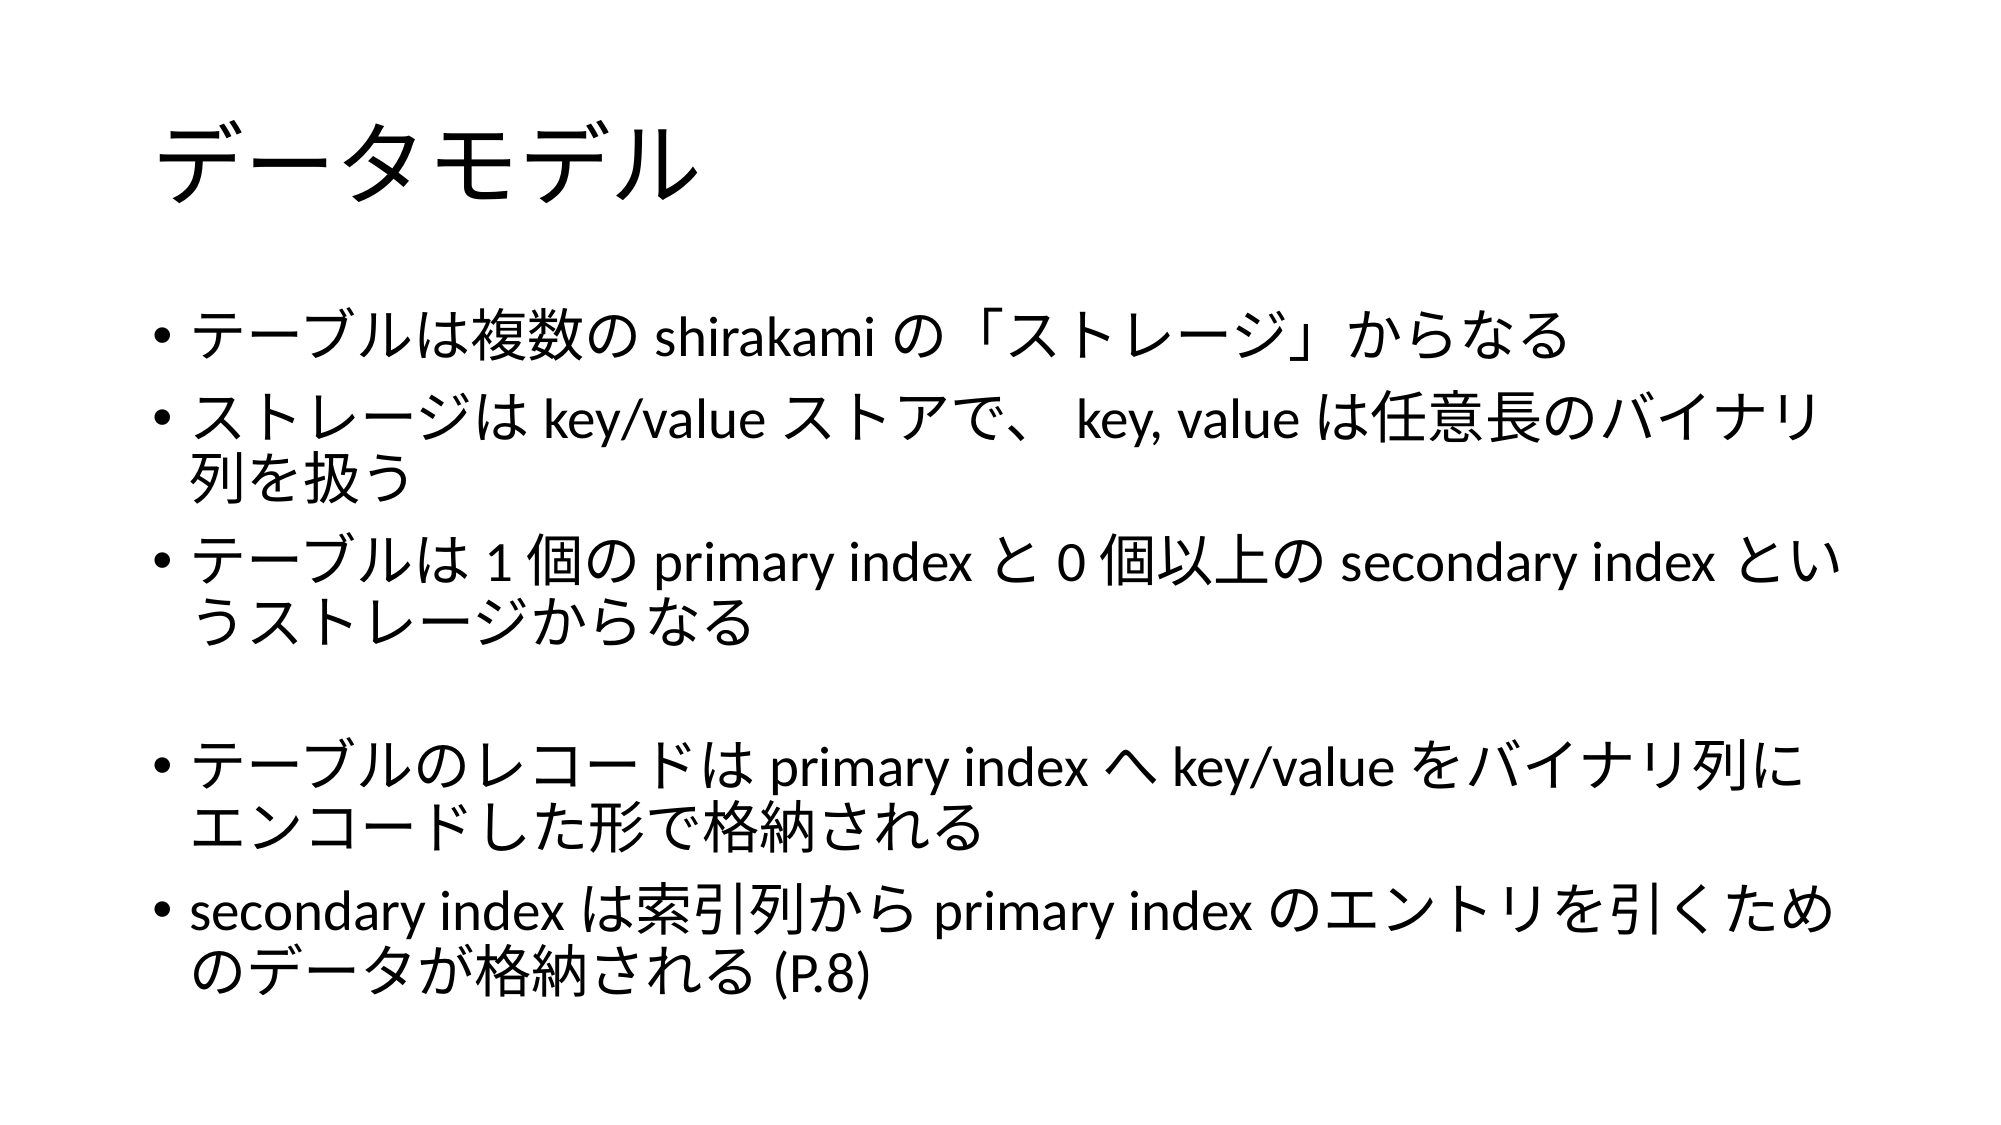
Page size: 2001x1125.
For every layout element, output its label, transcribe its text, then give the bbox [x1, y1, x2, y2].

list テーブルは複数のshirakamiの「ストレージ」からなる ストレージはkey/valueストアで、key, valueは任意長のバイナリ列を扱う テーブルは1個のprimary indexと0個以上のsecondary indexというストレージからなる テーブルのレコードはprimary indexへkey/valueをバイナリ列にエンコードした形で格納される secondary indexは索引列からprimary indexのエントリを引くためのデータが格納される(P.8) [137, 299, 1863, 1014]
title データモデル [137, 59, 1863, 278]
